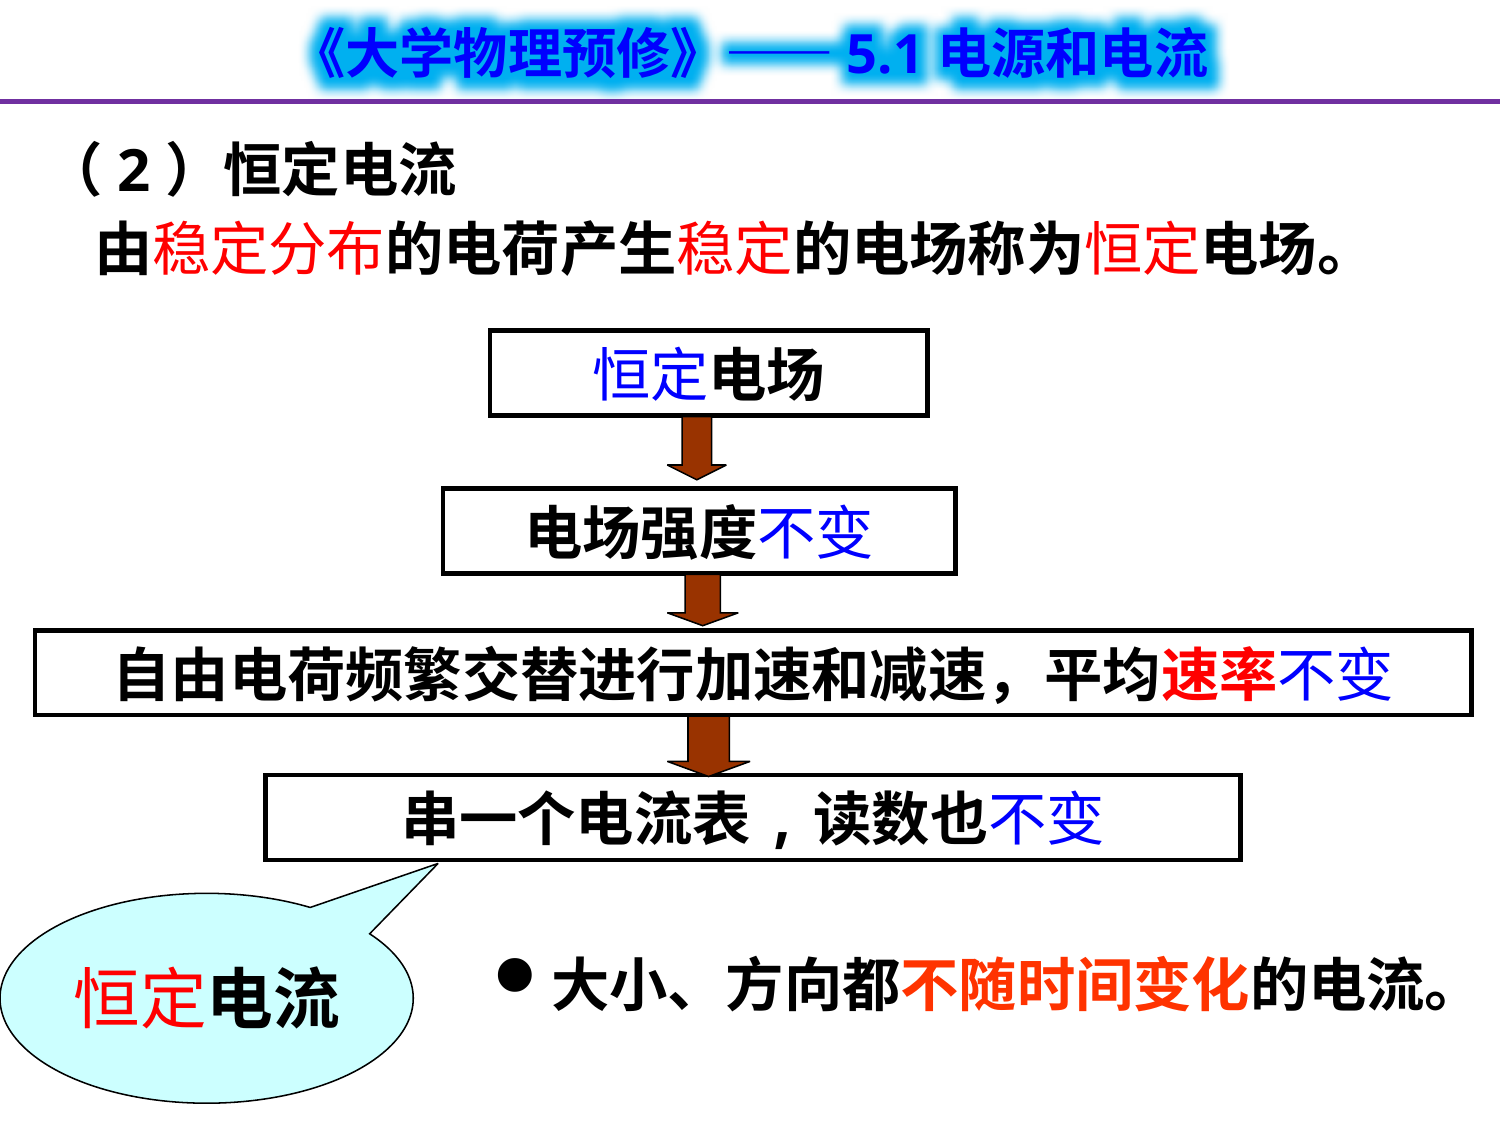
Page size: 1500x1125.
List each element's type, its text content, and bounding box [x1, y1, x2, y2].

text_box （2）恒定电流 [29, 125, 869, 211]
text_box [0, 892, 414, 1104]
text_box 自由电荷频繁交替进行加速和减速，平均速率不变 [35, 630, 1472, 716]
text_box 电场强度不变 [442, 488, 956, 574]
text_box [667, 574, 739, 626]
text_box 由稳定分布的电荷产生稳定的电场称为恒定电场。 [17, 196, 1500, 291]
text_box 串一个电流表,读数也不变 [265, 775, 1241, 860]
text_box [667, 716, 751, 777]
text_box 大小、方向都不随时间变化的电流。 [478, 940, 1500, 1047]
text_box 恒定电场 [490, 330, 928, 416]
text_box [667, 416, 727, 480]
